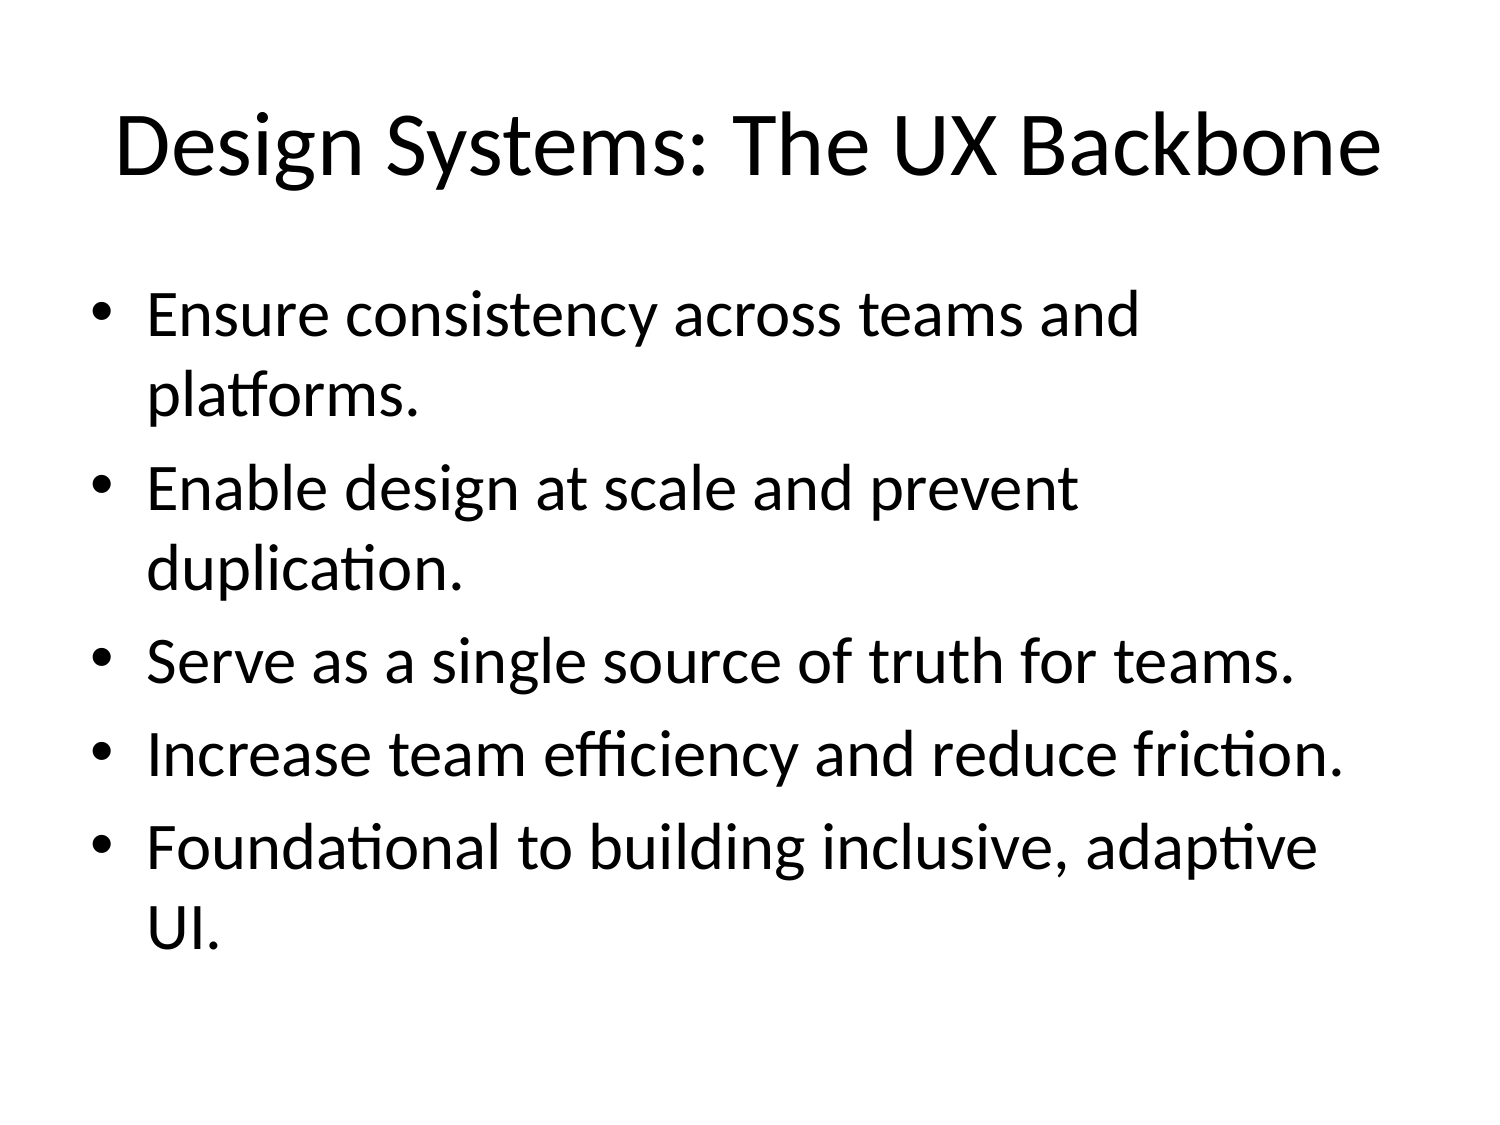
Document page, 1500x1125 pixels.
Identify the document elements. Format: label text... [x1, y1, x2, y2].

list Ensure consistency across teams and platforms. Enable design at scale and prevent duplication. Serve as a single source of truth for teams. Increase team efficiency and reduce friction. Foundational to building inclusive, adaptive UI. [75, 262, 1425, 1005]
title Design Systems: The UX Backbone [75, 45, 1425, 233]
